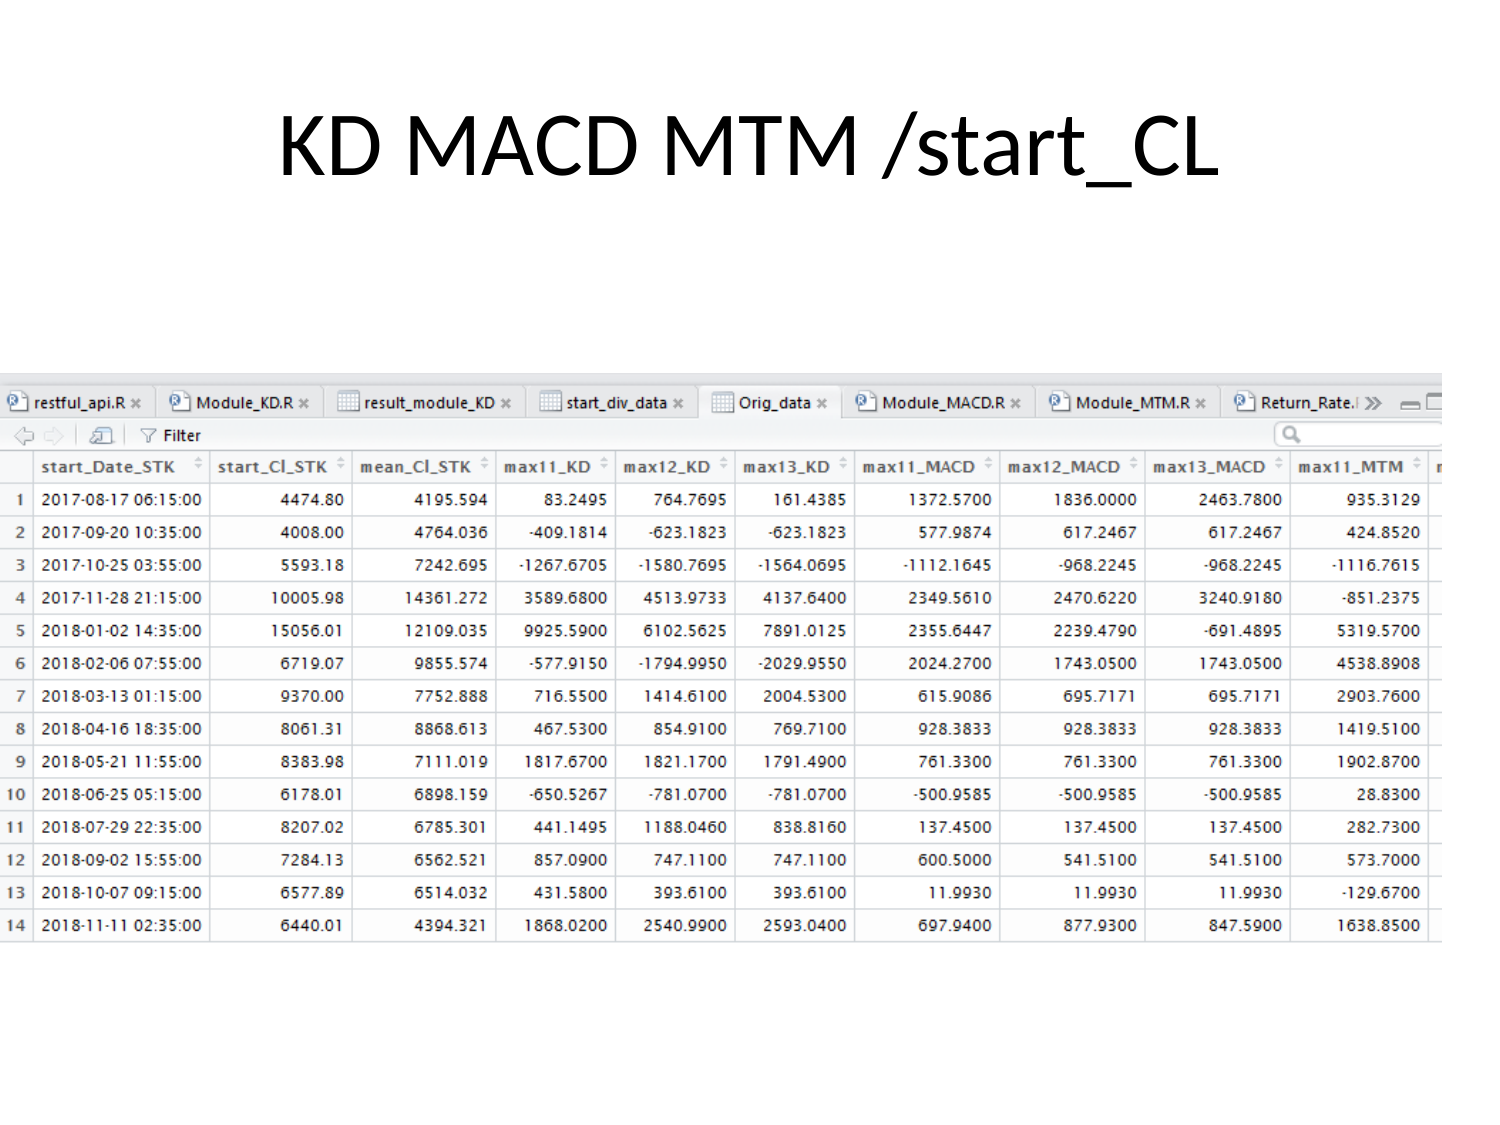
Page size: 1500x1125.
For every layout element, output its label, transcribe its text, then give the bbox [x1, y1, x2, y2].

title KD MACD MTM /start_CL [75, 45, 1425, 233]
picture [0, 373, 1442, 965]
